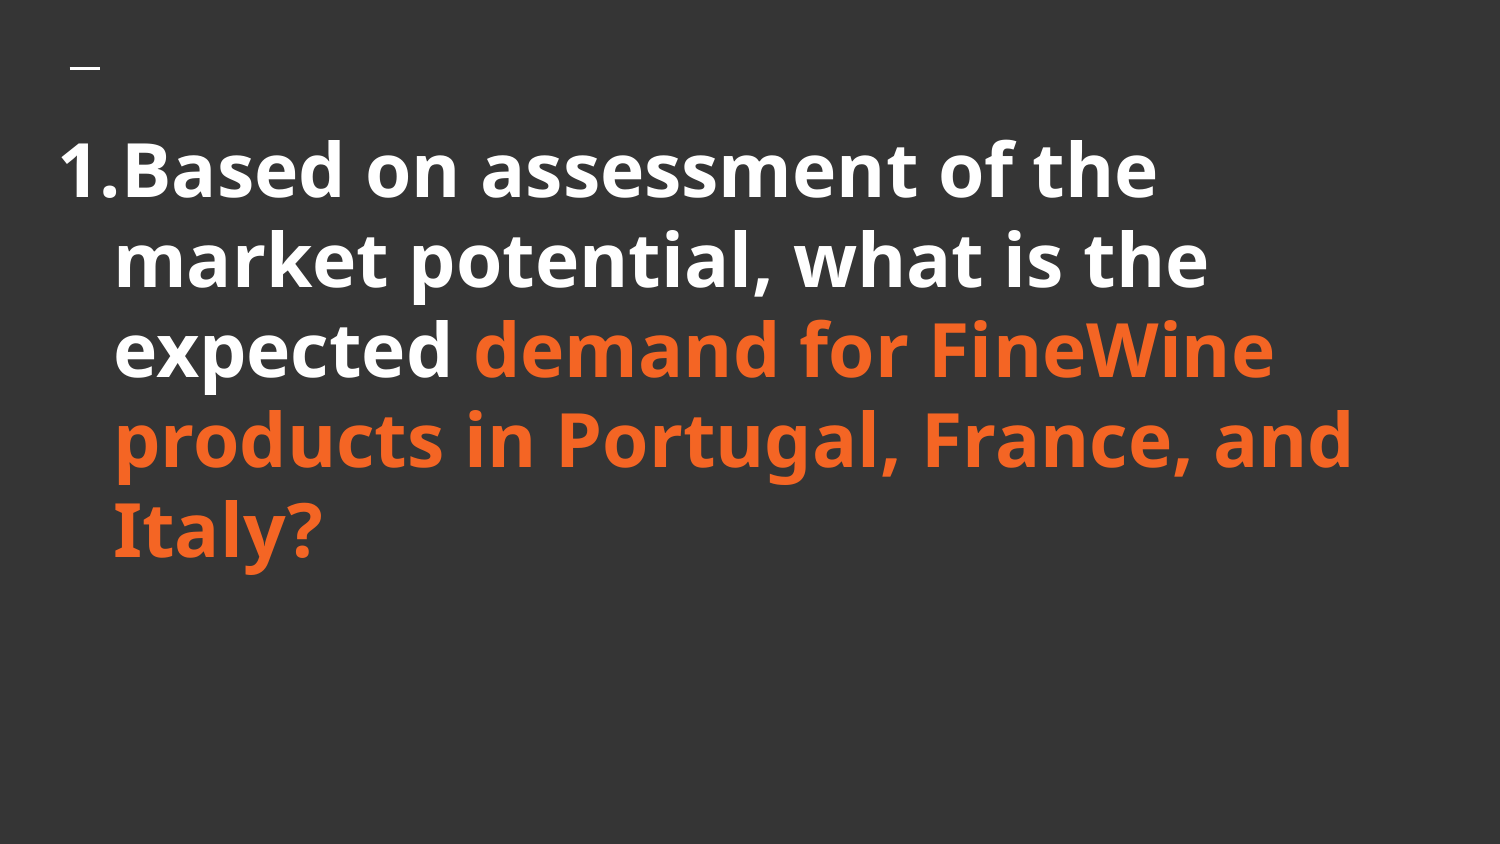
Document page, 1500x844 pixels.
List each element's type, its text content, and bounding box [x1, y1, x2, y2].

title Based on assessment of the market potential, what is the expected demand for FineWine products in Portugal, France, and Italy? [42, 107, 1458, 737]
